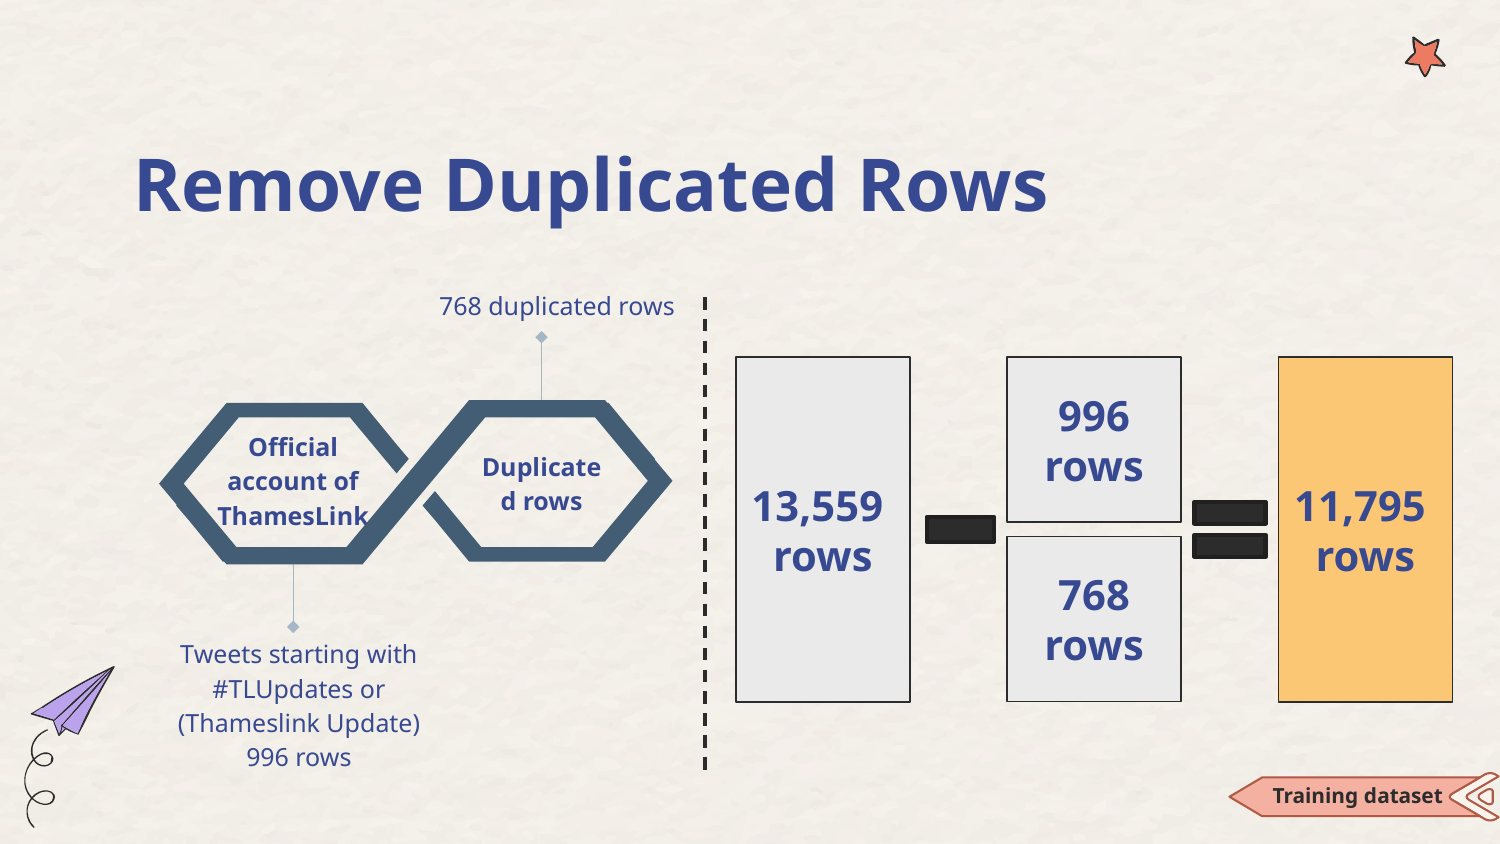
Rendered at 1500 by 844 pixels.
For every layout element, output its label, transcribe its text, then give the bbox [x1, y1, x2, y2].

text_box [158, 336, 656, 628]
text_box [1229, 772, 1499, 821]
text_box [1192, 500, 1268, 526]
text_box 11,795 rows [1278, 356, 1453, 702]
text_box 768 rows [1007, 536, 1182, 702]
title Remove Duplicated Rows [118, 123, 1382, 217]
text_box [1192, 533, 1268, 559]
text_box 996 rows [1007, 356, 1182, 522]
text_box 13,559 rows [735, 356, 910, 702]
text_box 768 duplicated rows [409, 283, 705, 329]
text_box [660, 465, 673, 496]
text_box [925, 515, 996, 544]
text_box Tweets starting with #TLUpdates or (Thameslink Update) 996 rows [153, 630, 445, 780]
